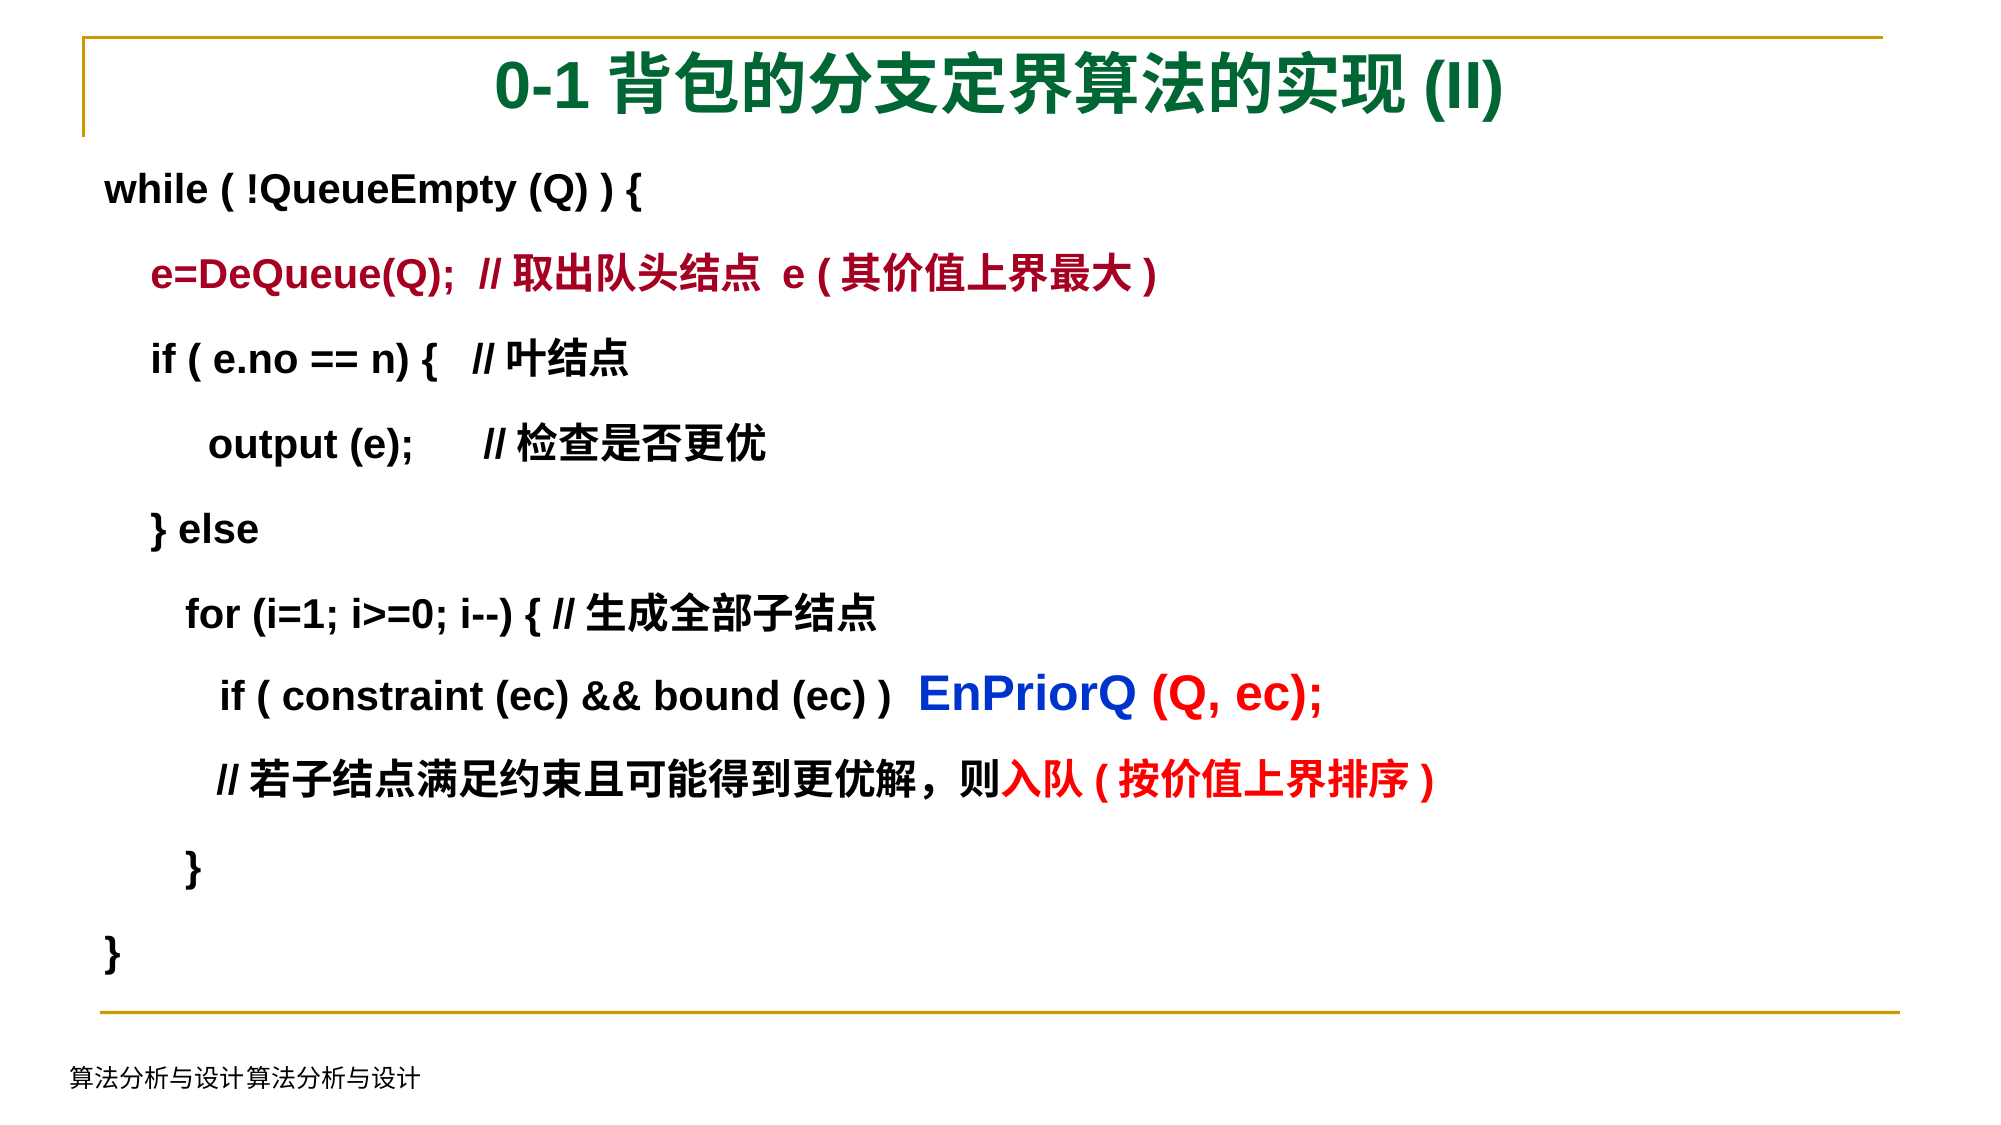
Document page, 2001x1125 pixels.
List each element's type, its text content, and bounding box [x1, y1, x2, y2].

title 0-1背包的分支定界算法的实现(II) [268, 26, 1732, 119]
text_box while ( !QueueEmpty (Q) ) { e=DeQueue(Q); //取出队头结点 e (其价值上界最大) if ( e.no == n) { //叶结点 output (e); //检查是否更优 } else for (i=1; i>=0; i--) { //生成全部子结点 if ( constraint (ec) && bound (ec) ) EnPriorQ (Q, ec); //若子结点满足约束且可能得到更优解，则入队(按价值上界排序) } } [89, 119, 1759, 982]
text_box 算法分析与设计 [231, 1046, 747, 1100]
footer 算法分析与设计 [54, 1046, 231, 1100]
